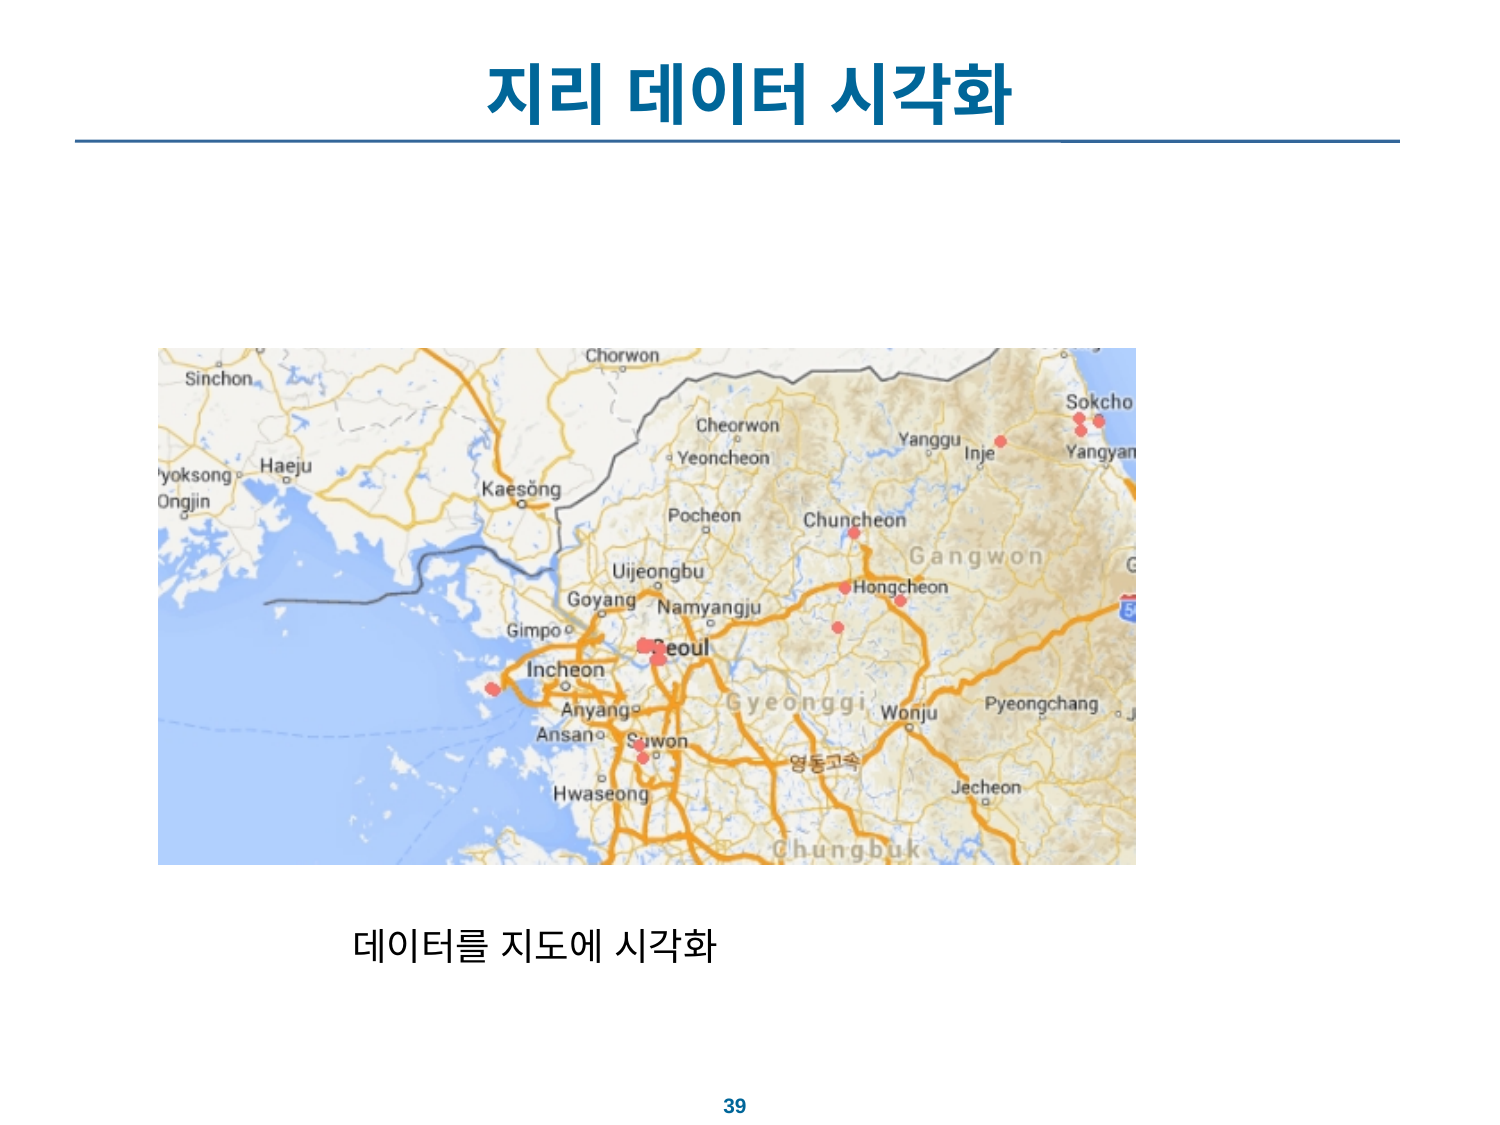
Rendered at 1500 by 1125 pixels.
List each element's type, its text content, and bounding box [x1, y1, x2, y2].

picture [158, 347, 1136, 865]
text_box 데이터를 지도에 시각화 [337, 915, 734, 975]
title 지리 데이터 시각화 [75, 45, 1425, 141]
